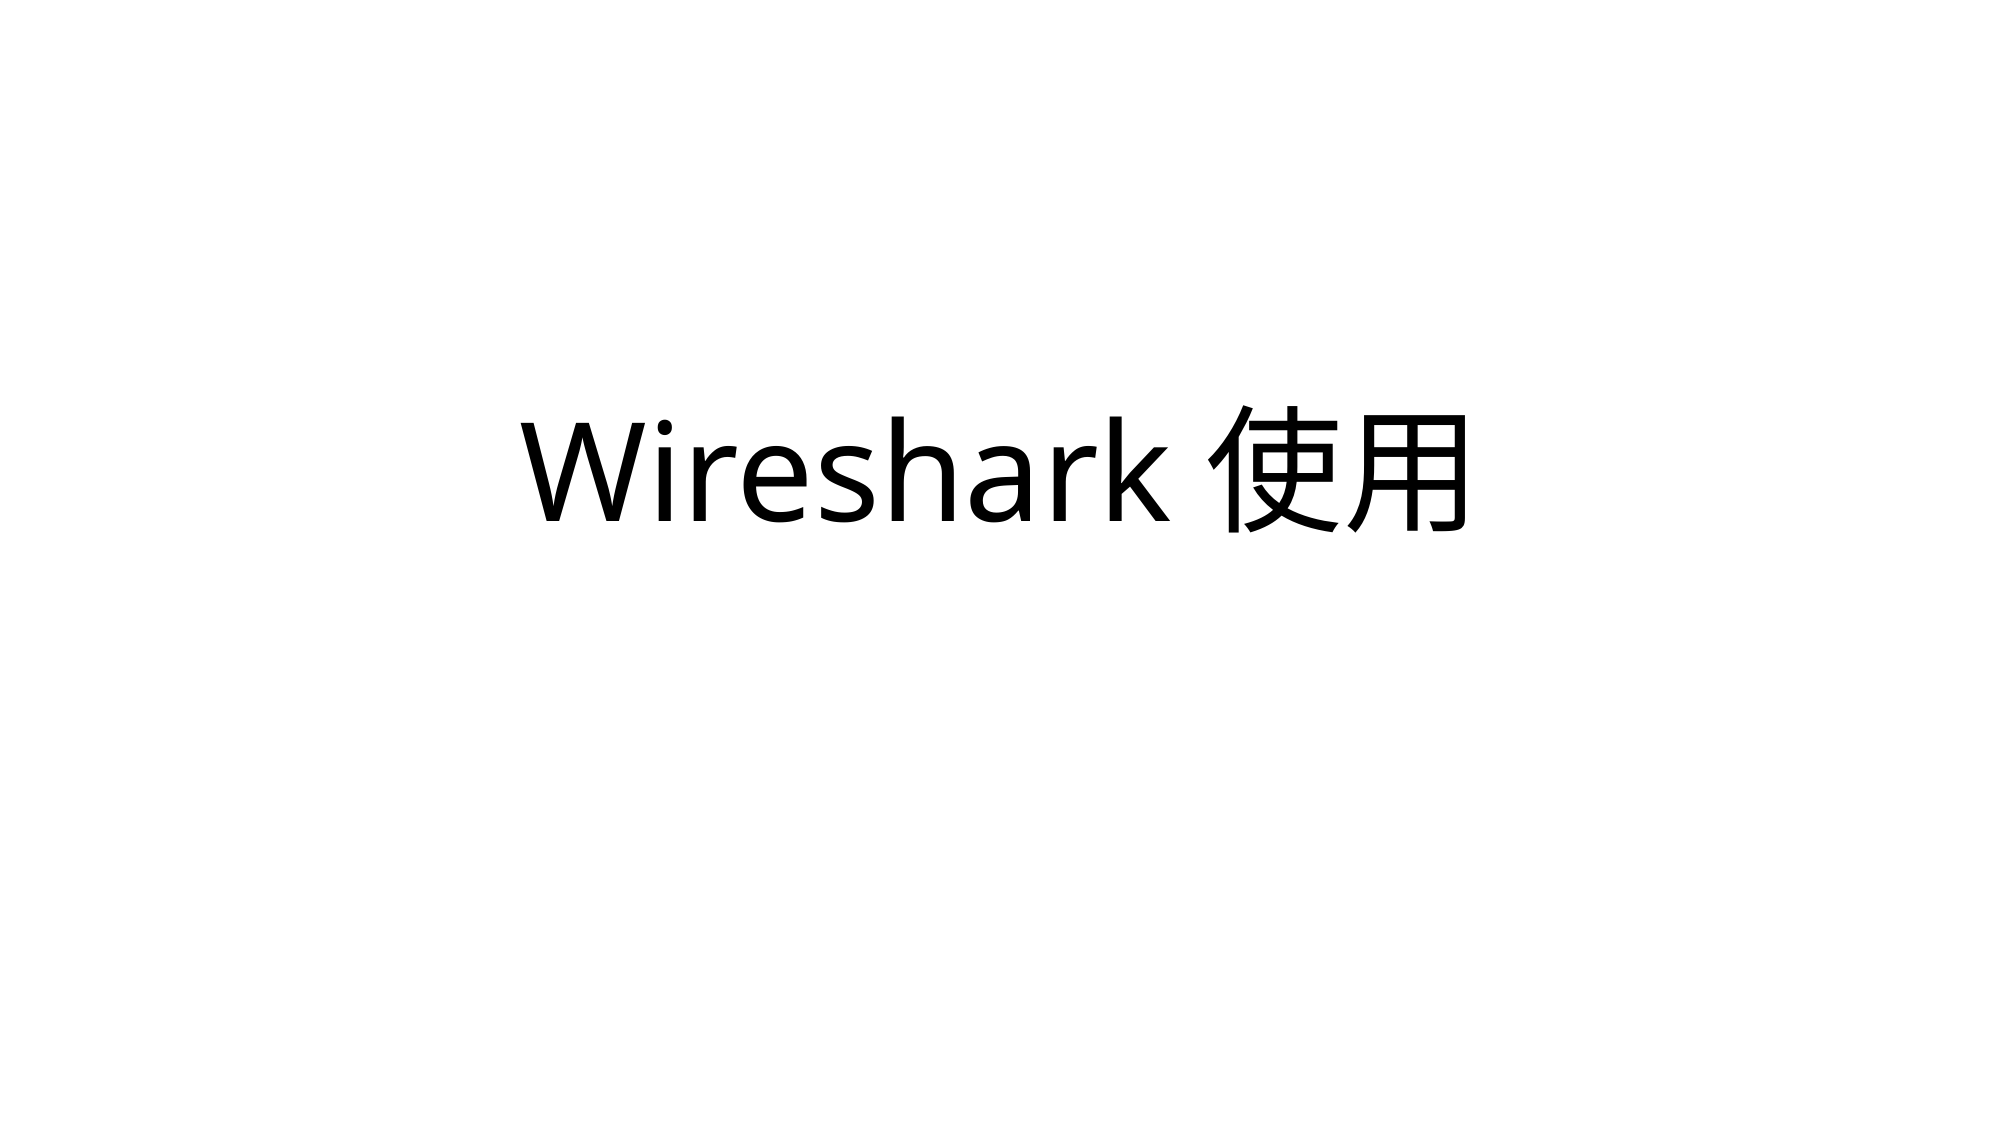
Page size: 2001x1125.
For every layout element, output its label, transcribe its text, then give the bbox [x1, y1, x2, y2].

title Wireshark使用 [137, 368, 1863, 587]
